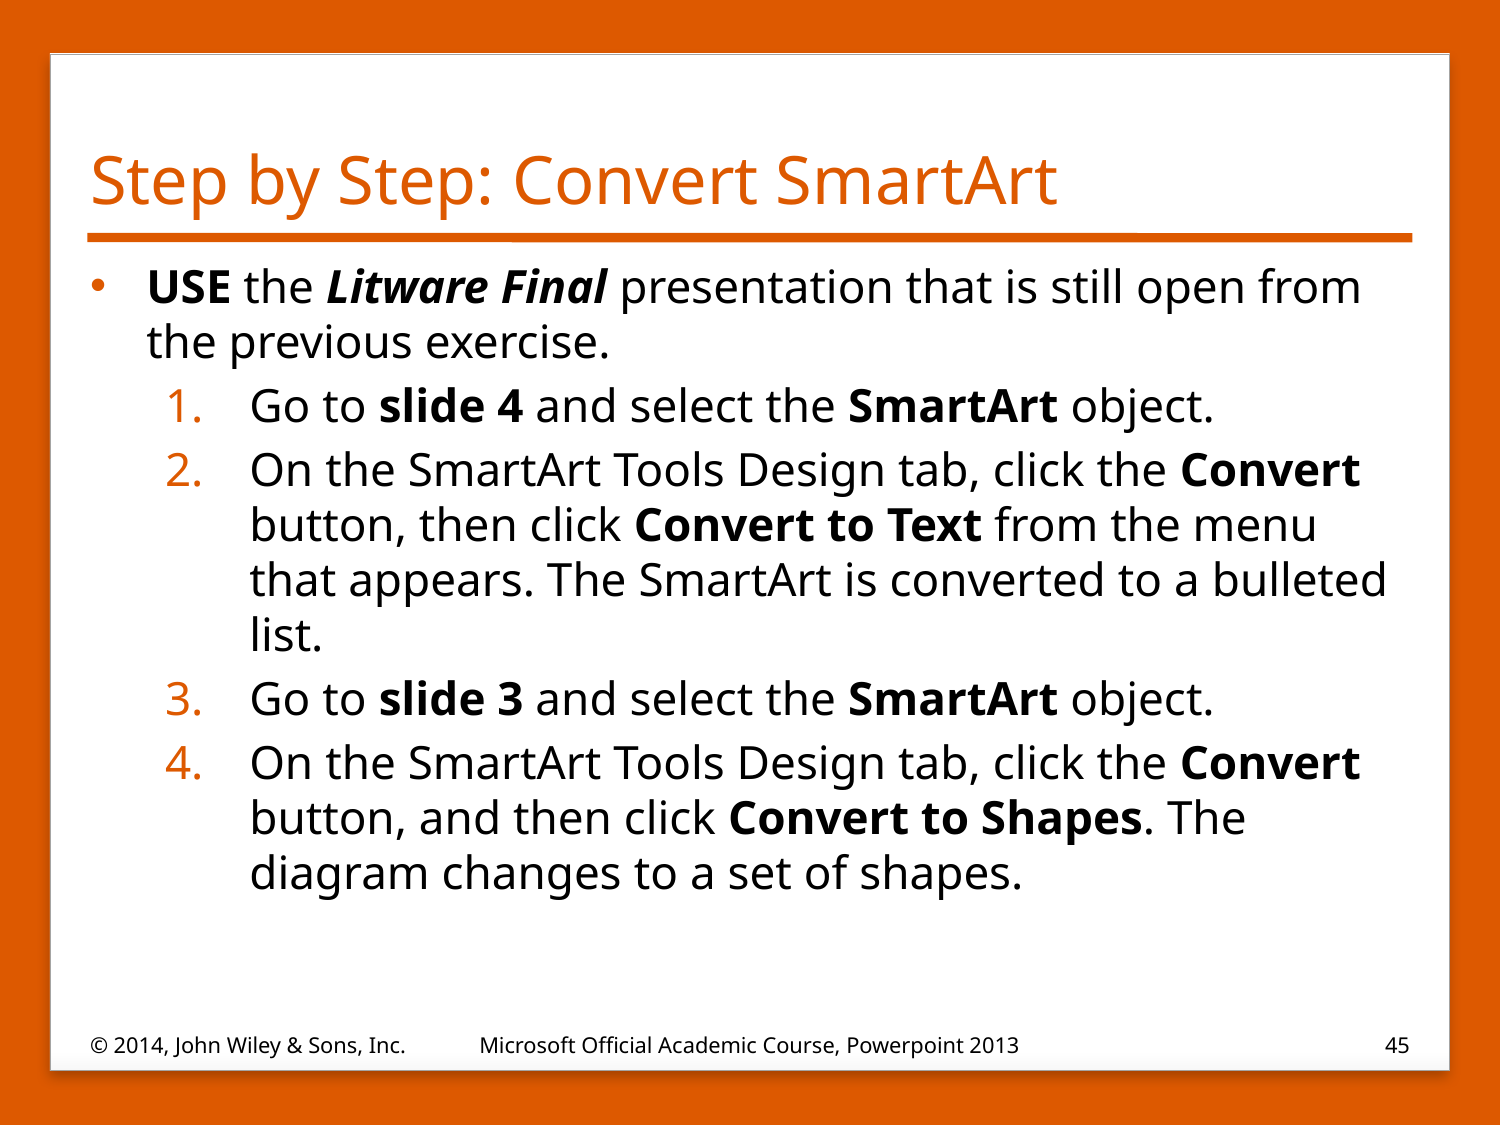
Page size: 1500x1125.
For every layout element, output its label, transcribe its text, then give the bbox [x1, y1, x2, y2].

footer Microsoft Official Academic Course, Powerpoint 2013 [449, 1024, 1051, 1103]
list USE the Litware Final presentation that is still open from the previous exercise. Go to slide 4 and select the SmartArt object. On the SmartArt Tools Design tab, click the Convert button, then click Convert to Text from the menu that appears. The SmartArt is converted to a bulleted list. Go to slide 3 and select the SmartArt object. On the SmartArt Tools Design tab, click the Convert button, and then click Convert to Shapes. The diagram changes to a set of shapes. [75, 249, 1425, 1063]
slide_number 45 [1074, 1024, 1426, 1103]
title Step by Step: Convert SmartArt [74, 74, 1426, 226]
slide_number © 2014, John Wiley & Sons, Inc. [74, 1024, 426, 1103]
